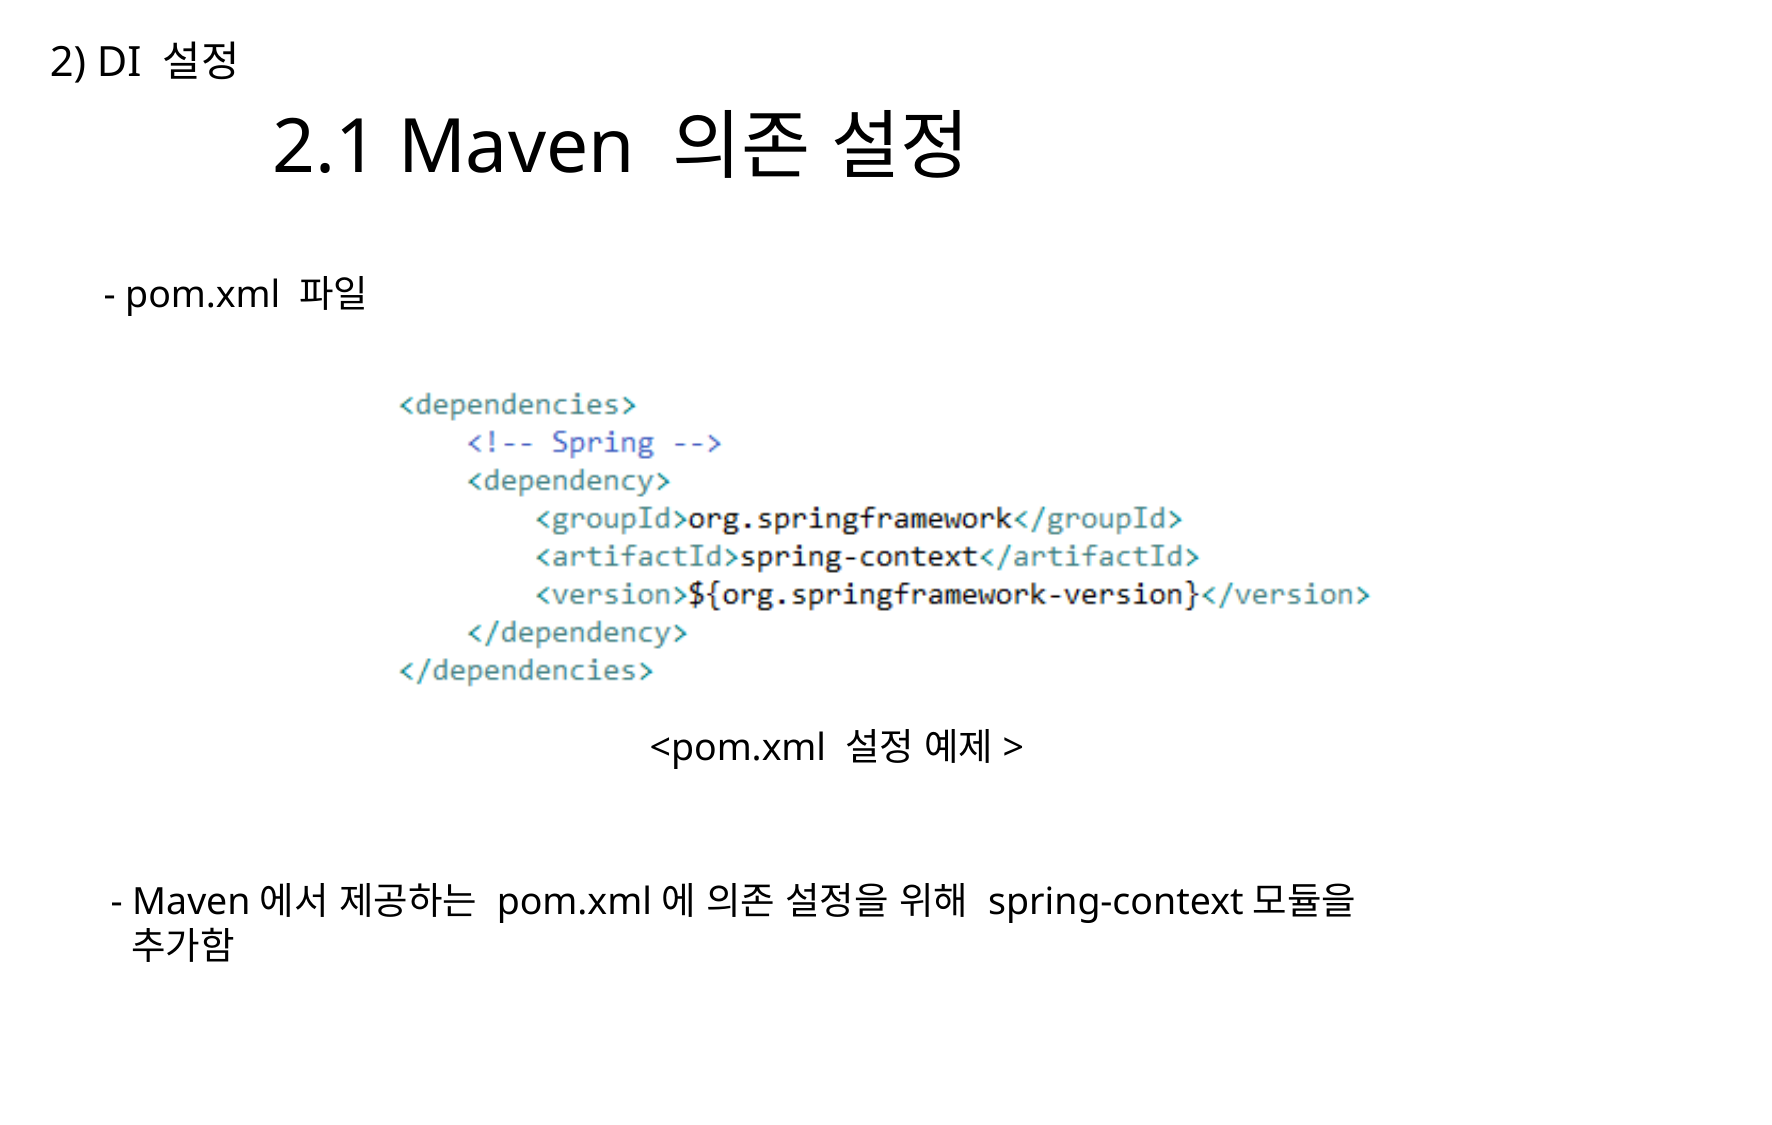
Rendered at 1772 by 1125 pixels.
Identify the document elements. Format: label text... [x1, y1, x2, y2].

title 2) DI 설정 [34, 19, 316, 100]
text_box 2.1 Maven 의존 설정 [258, 89, 1431, 195]
picture [389, 385, 1380, 693]
text_box - Maven에서 제공하는 pom.xml에 의존 설정을 위해 spring-context모듈을 추가함 [95, 869, 1696, 975]
text_box <pom.xml 설정 예제> [634, 715, 1124, 776]
list - pom.xml 파일 [88, 262, 1684, 882]
